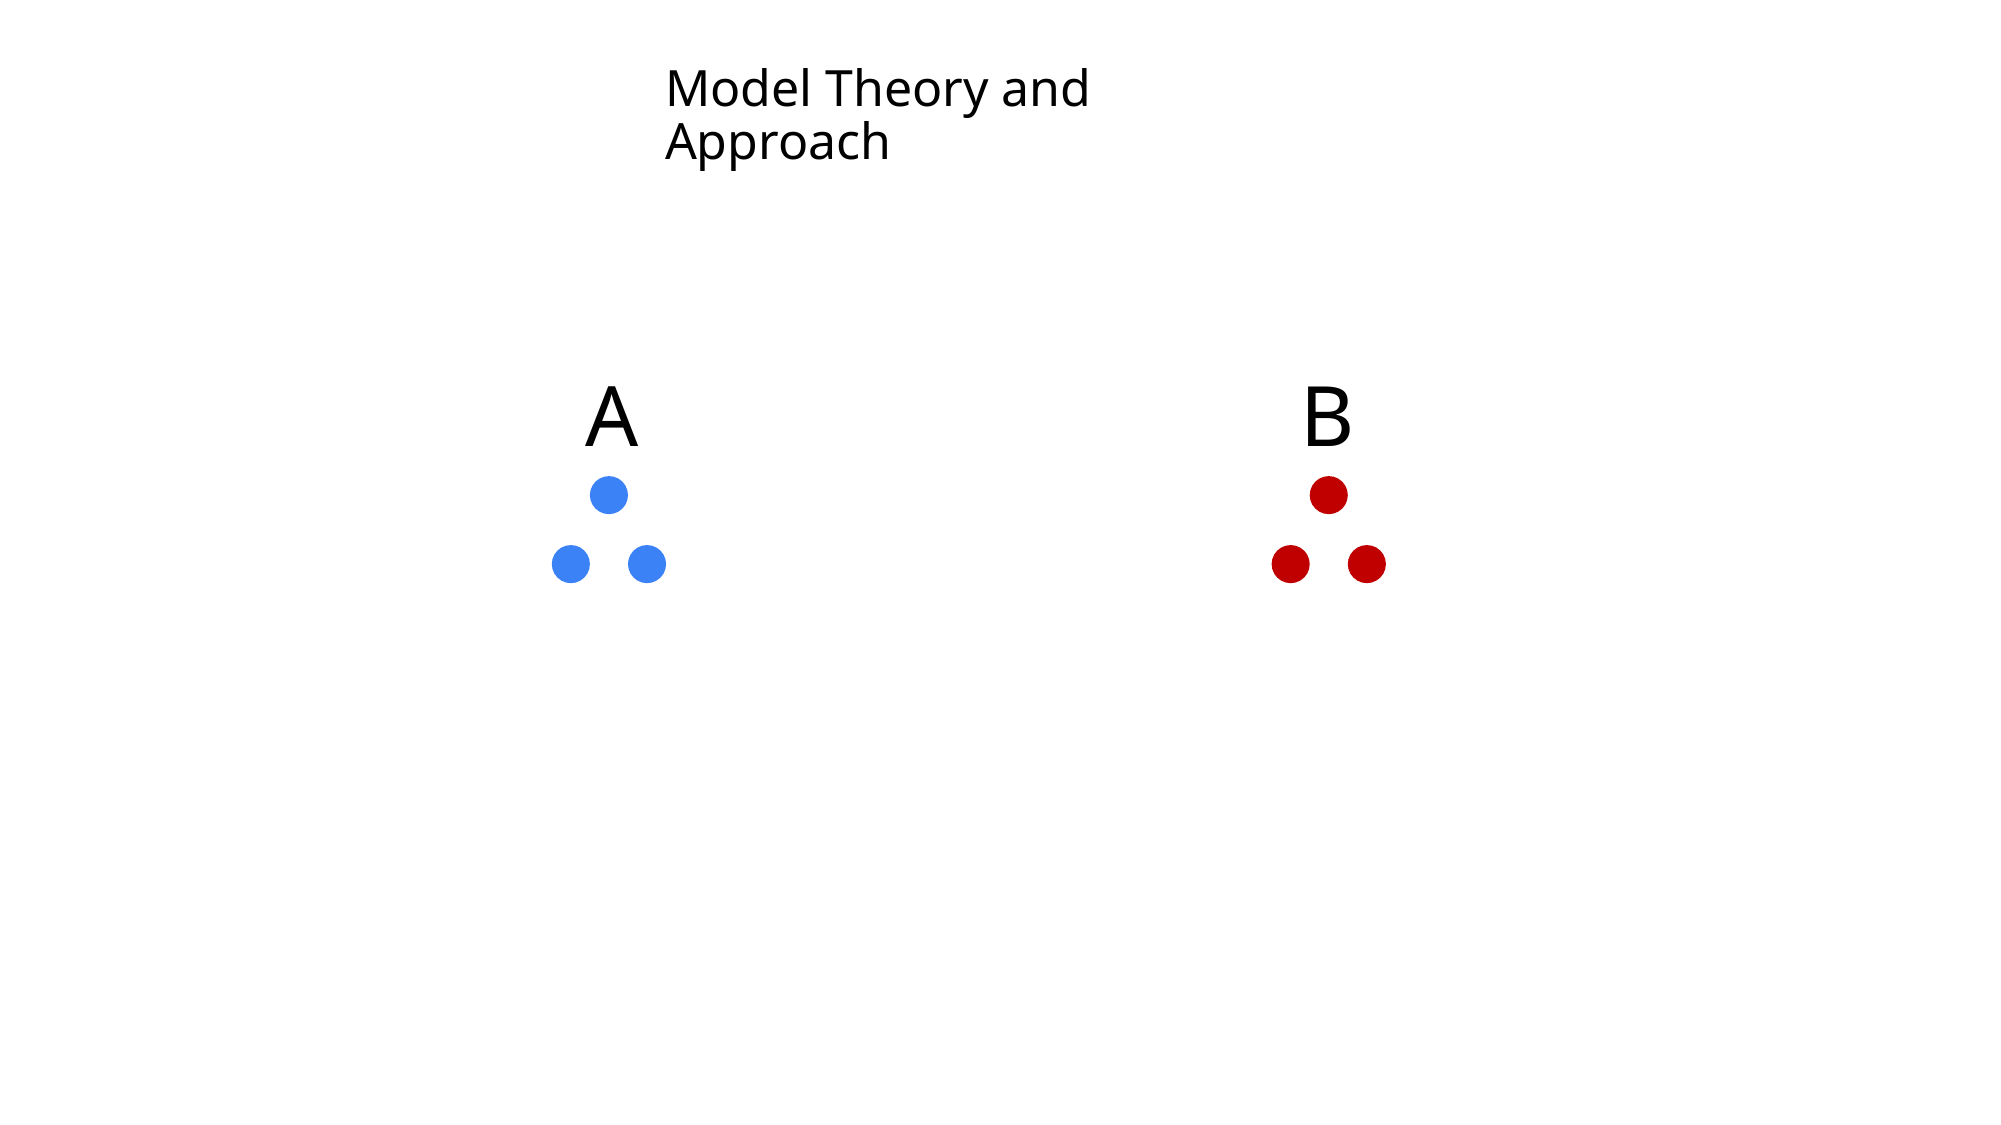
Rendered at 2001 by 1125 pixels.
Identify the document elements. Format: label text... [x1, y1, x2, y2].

title Model Theory and Approach [649, 8, 1294, 226]
text_box [550, 543, 570, 585]
text_box A [570, 223, 696, 616]
text_box [1270, 544, 1285, 584]
text_box B [1285, 223, 1411, 616]
